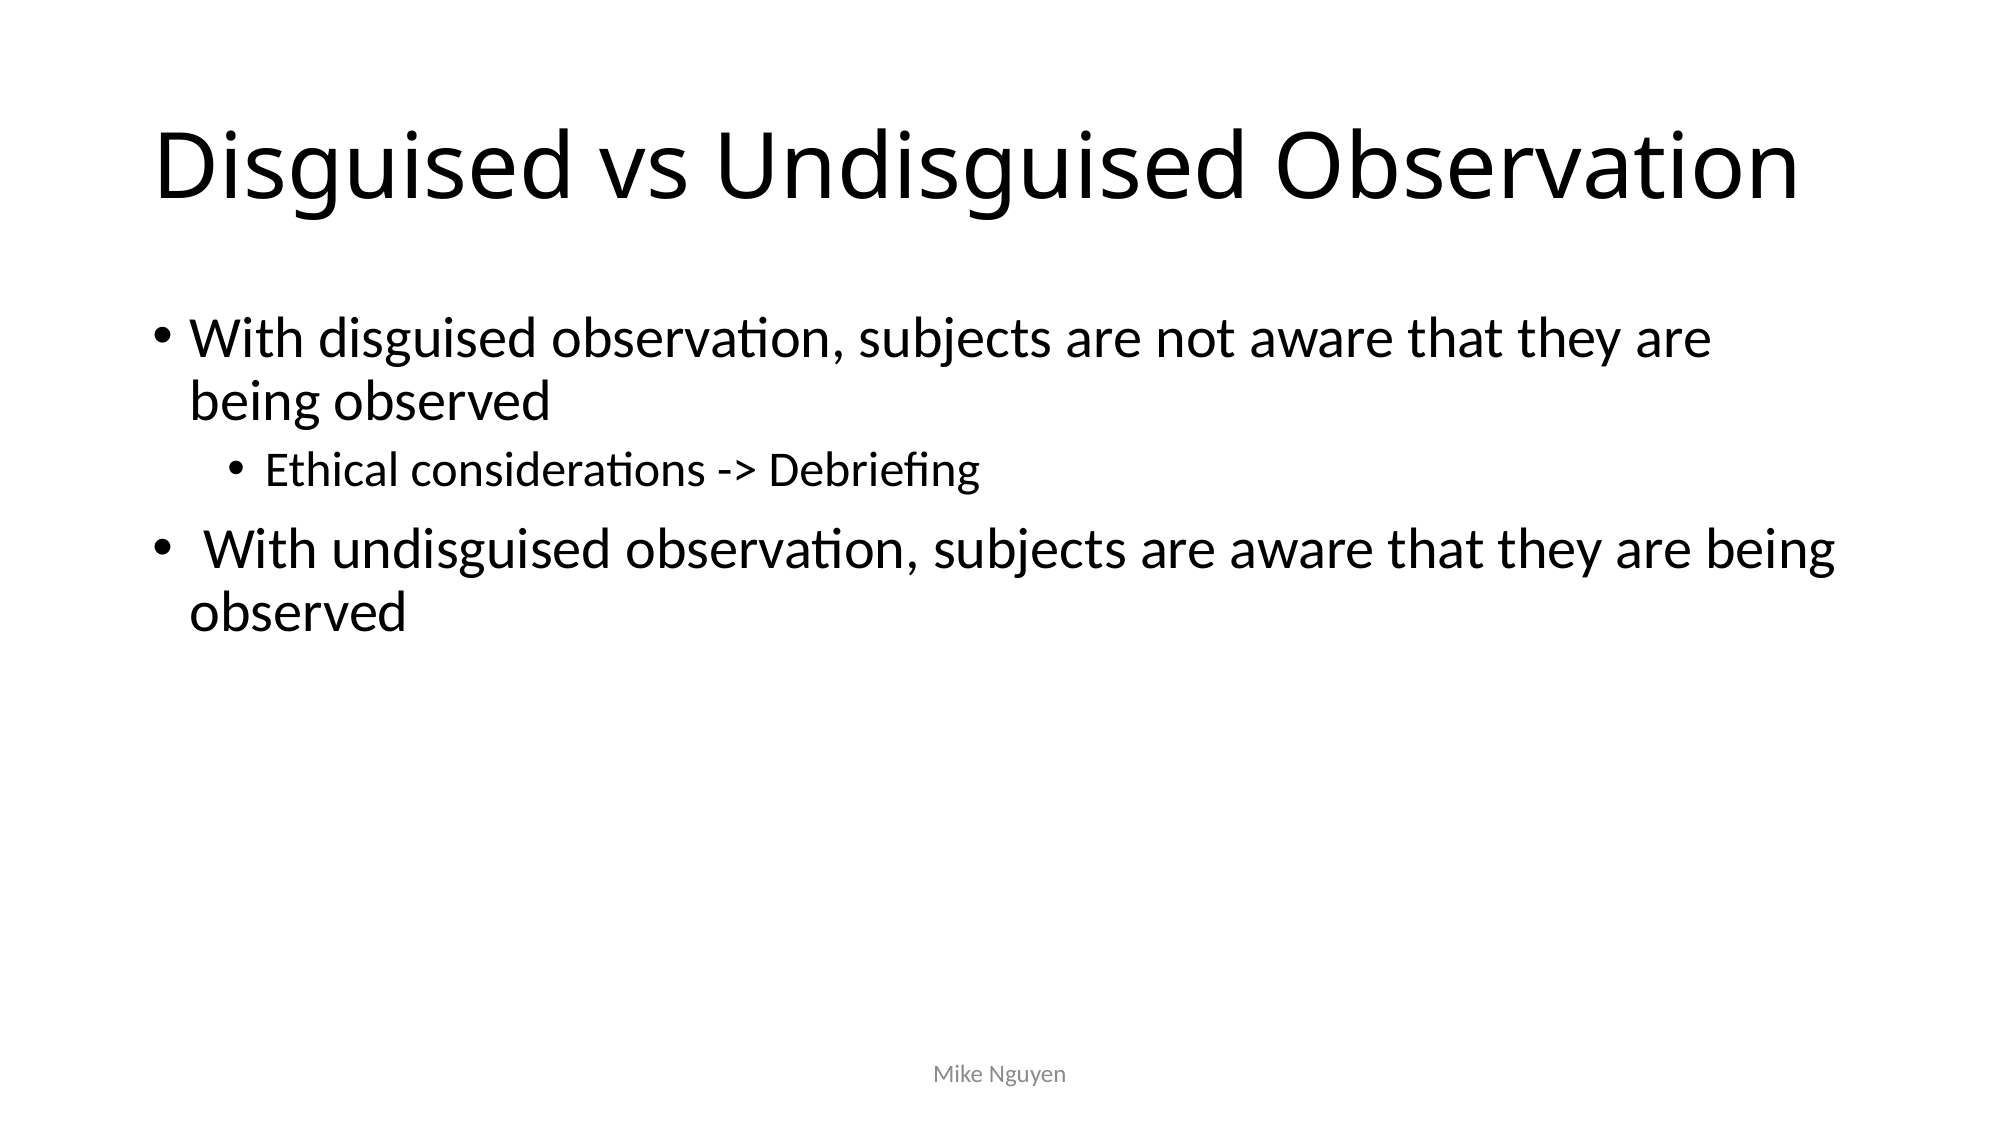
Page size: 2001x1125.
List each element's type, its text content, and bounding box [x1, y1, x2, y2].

footer Mike Nguyen [662, 1042, 1338, 1103]
title Disguised vs Undisguised Observation [137, 59, 1863, 278]
list With disguised observation, subjects are not aware that they are being observed Ethical considerations -> Debriefing With undisguised observation, subjects are aware that they are being observed [137, 299, 1863, 1014]
